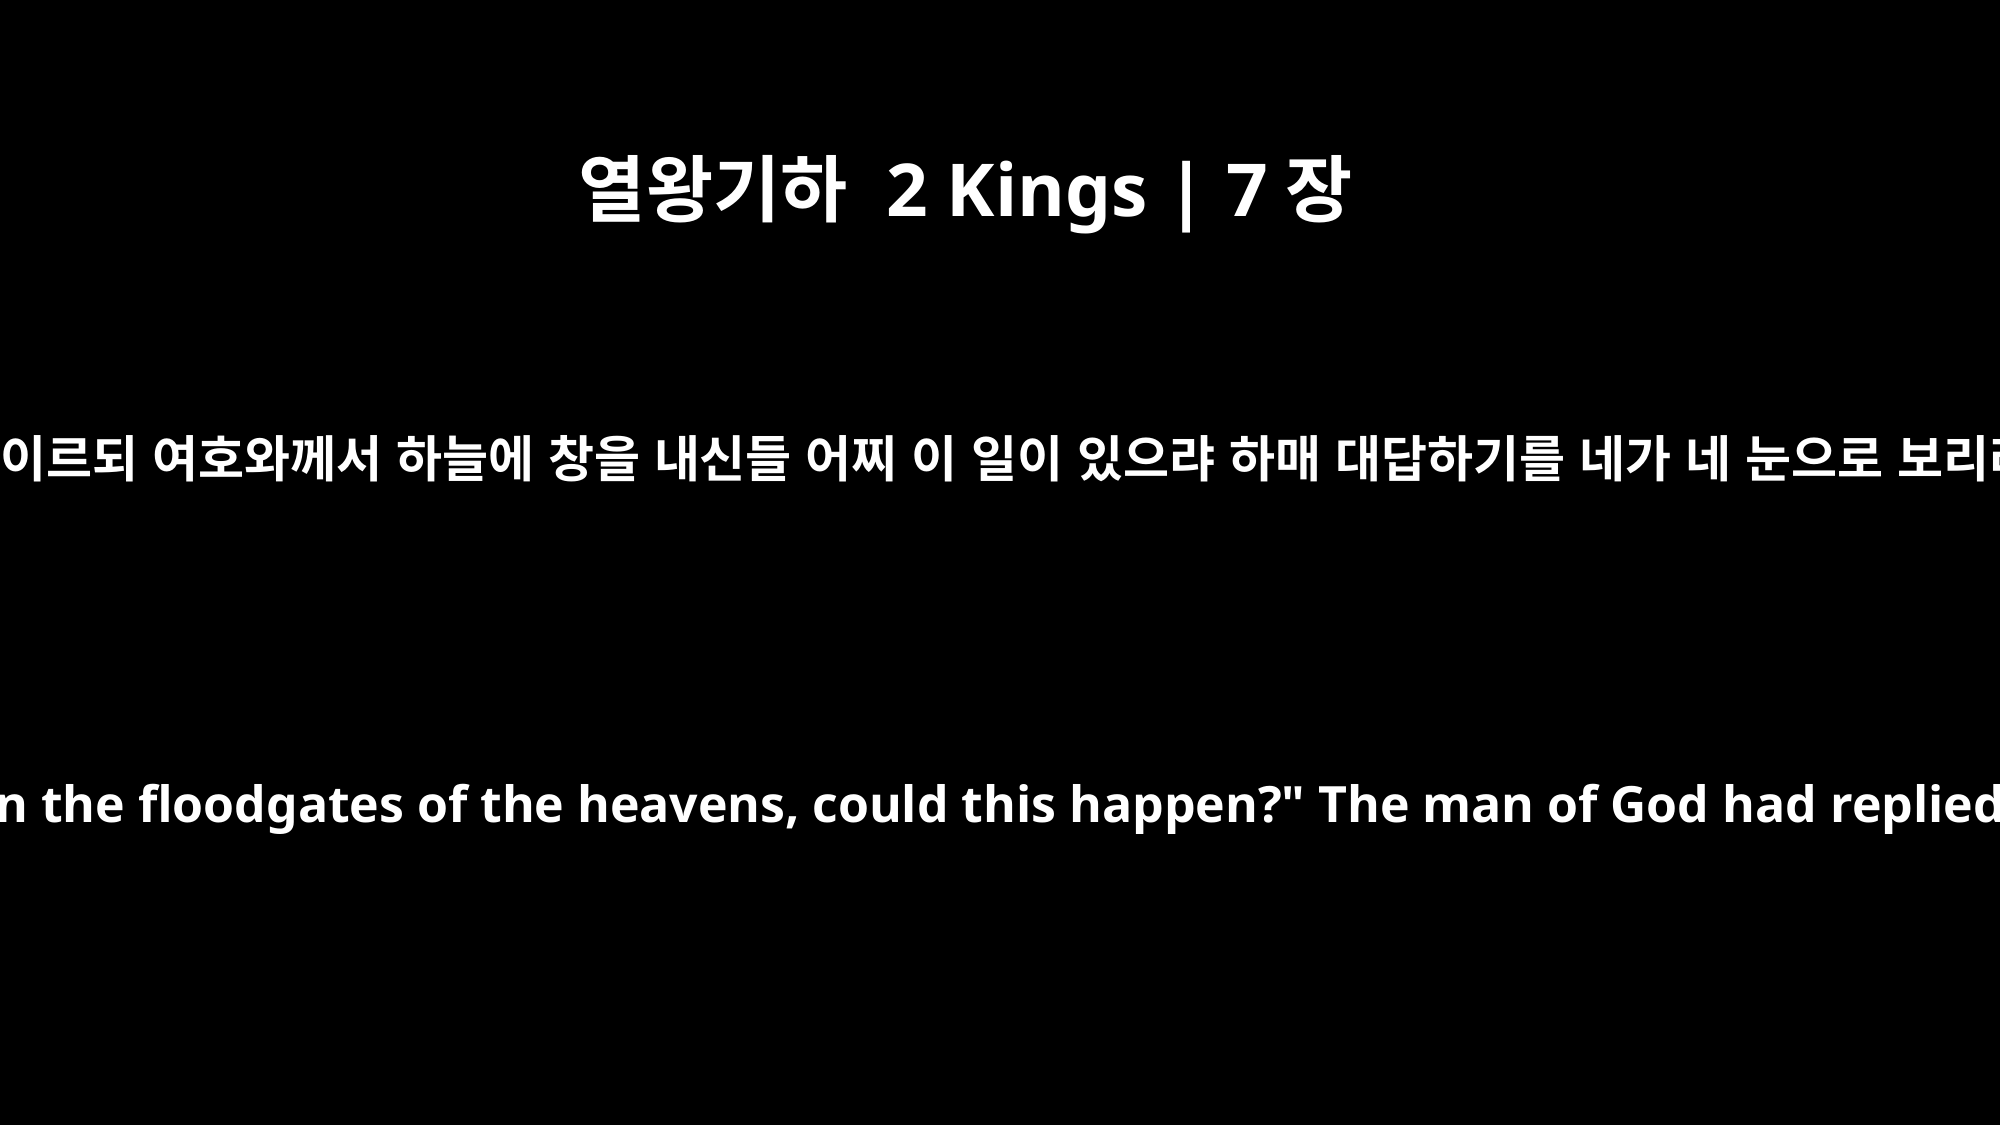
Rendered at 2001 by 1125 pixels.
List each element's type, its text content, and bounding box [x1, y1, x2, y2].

text_box 열왕기하 2 Kings | 7장 [564, 136, 1368, 239]
text_box The officer had said to the man of God, "Look, even if the LORD should open the floodgates of the heavens, could this happen?" The man of God had replied, "You will see it with your own eyes, but you will not eat any of it!" [0, 764, 2000, 840]
text_box 19 그 때에 이 장관이 하나님의 사람에게 대답하여 이르되 여호와께서 하늘에 창을 내신들 어찌 이 일이 있으랴 하매 대답하기를 네가 네 눈으로 보리라 그러나 그것을 먹지는 못하리라 하였더니 [0, 359, 2000, 495]
